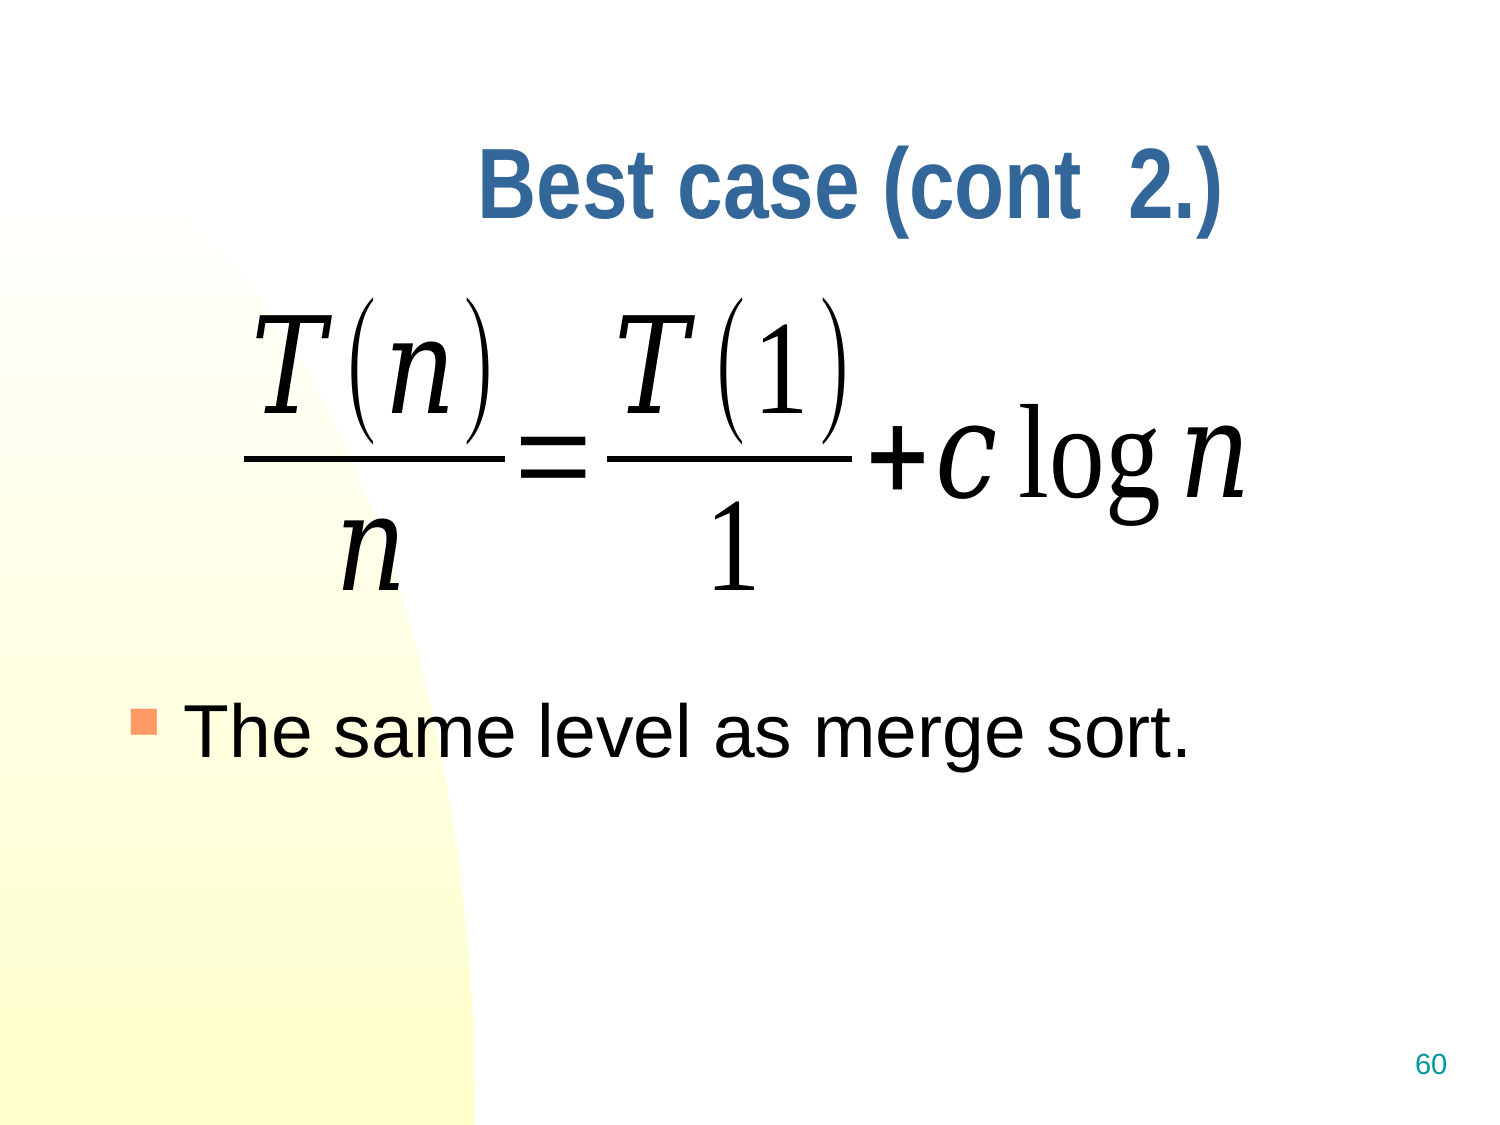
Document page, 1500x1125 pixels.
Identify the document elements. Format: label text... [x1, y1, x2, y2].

slide_number 60 [1149, 1024, 1463, 1101]
title Best case (cont 2.) [462, 99, 1463, 288]
list The same level as merge sort. [112, 675, 1463, 1000]
